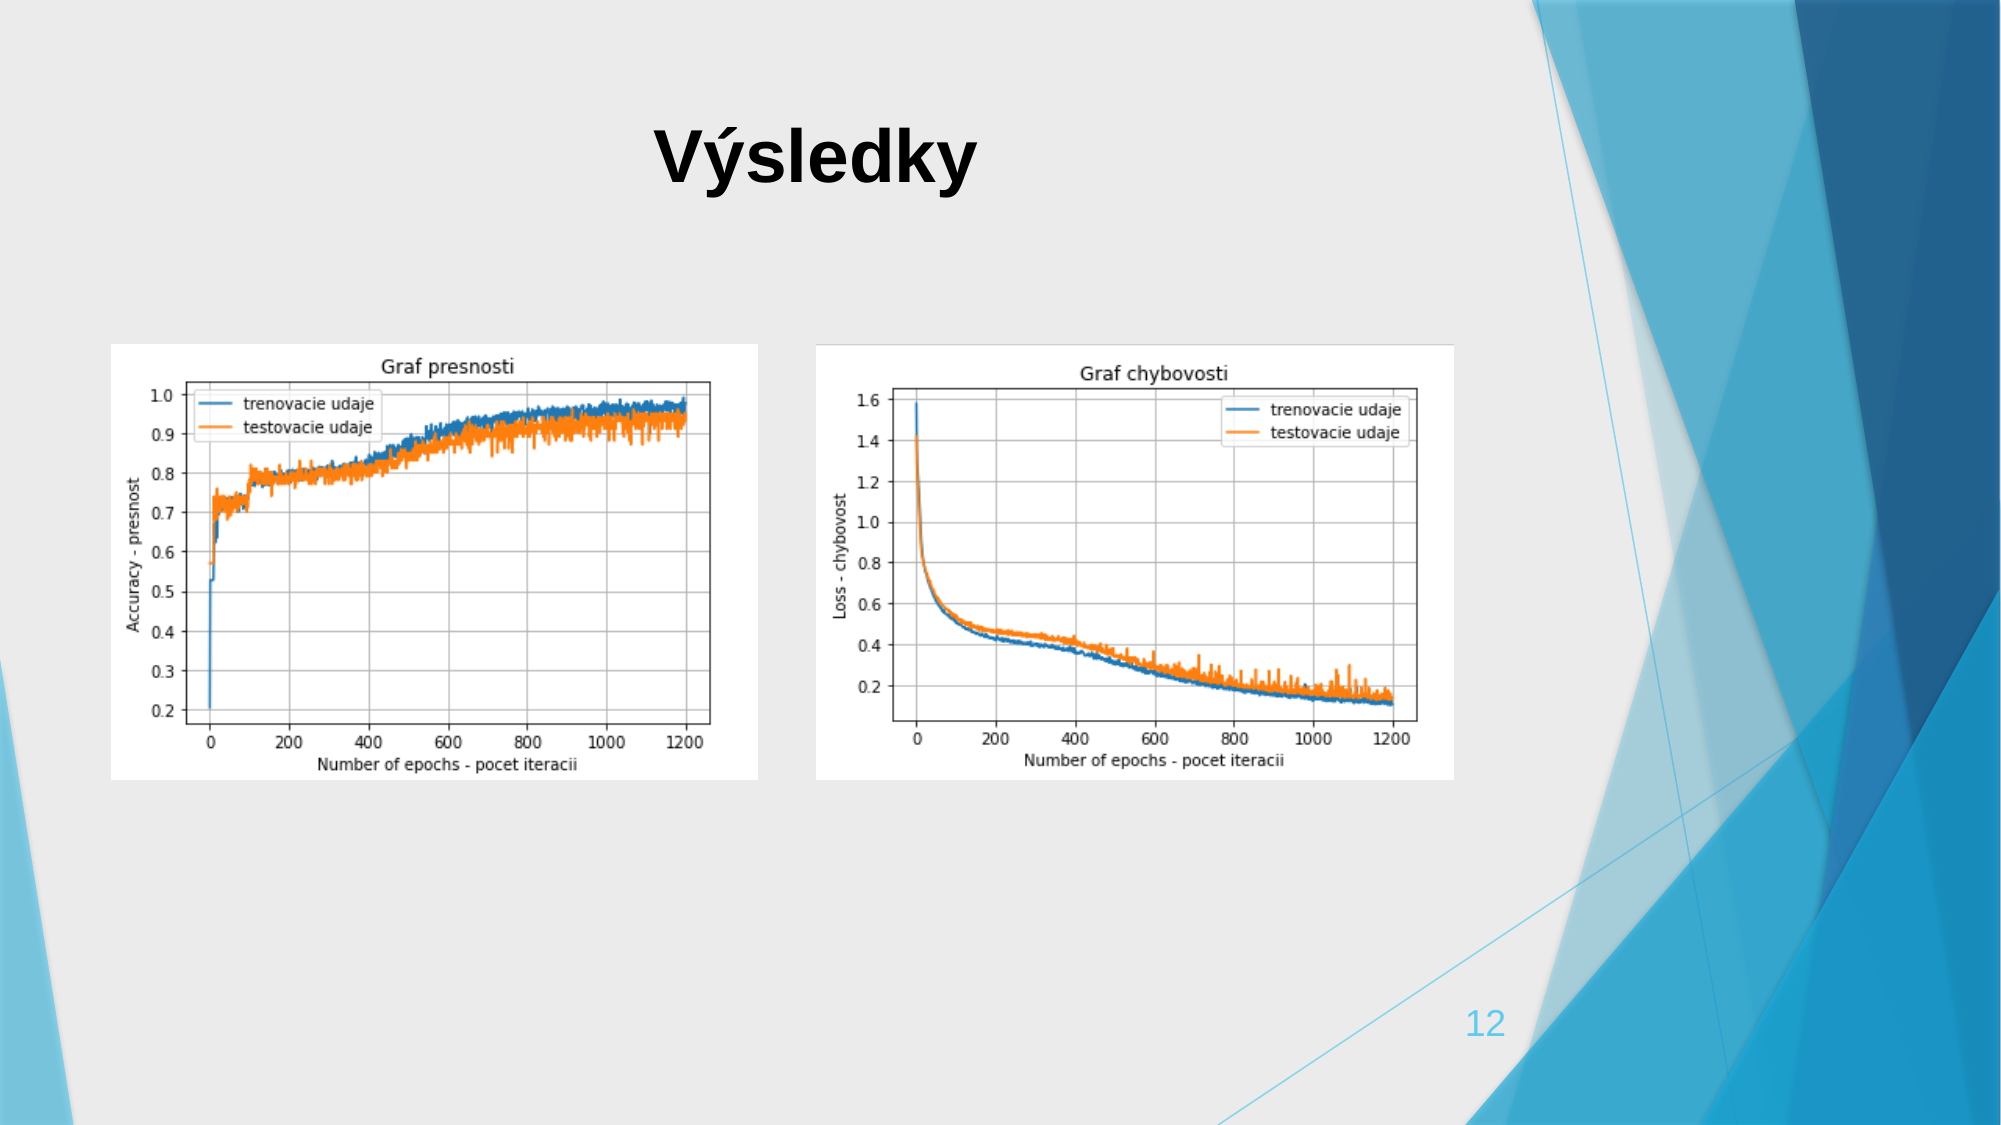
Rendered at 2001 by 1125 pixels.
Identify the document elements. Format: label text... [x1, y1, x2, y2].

picture [815, 344, 1455, 780]
slide_number 12 [1409, 991, 1522, 1051]
title Výsledky [111, 99, 1522, 224]
picture [110, 344, 759, 780]
